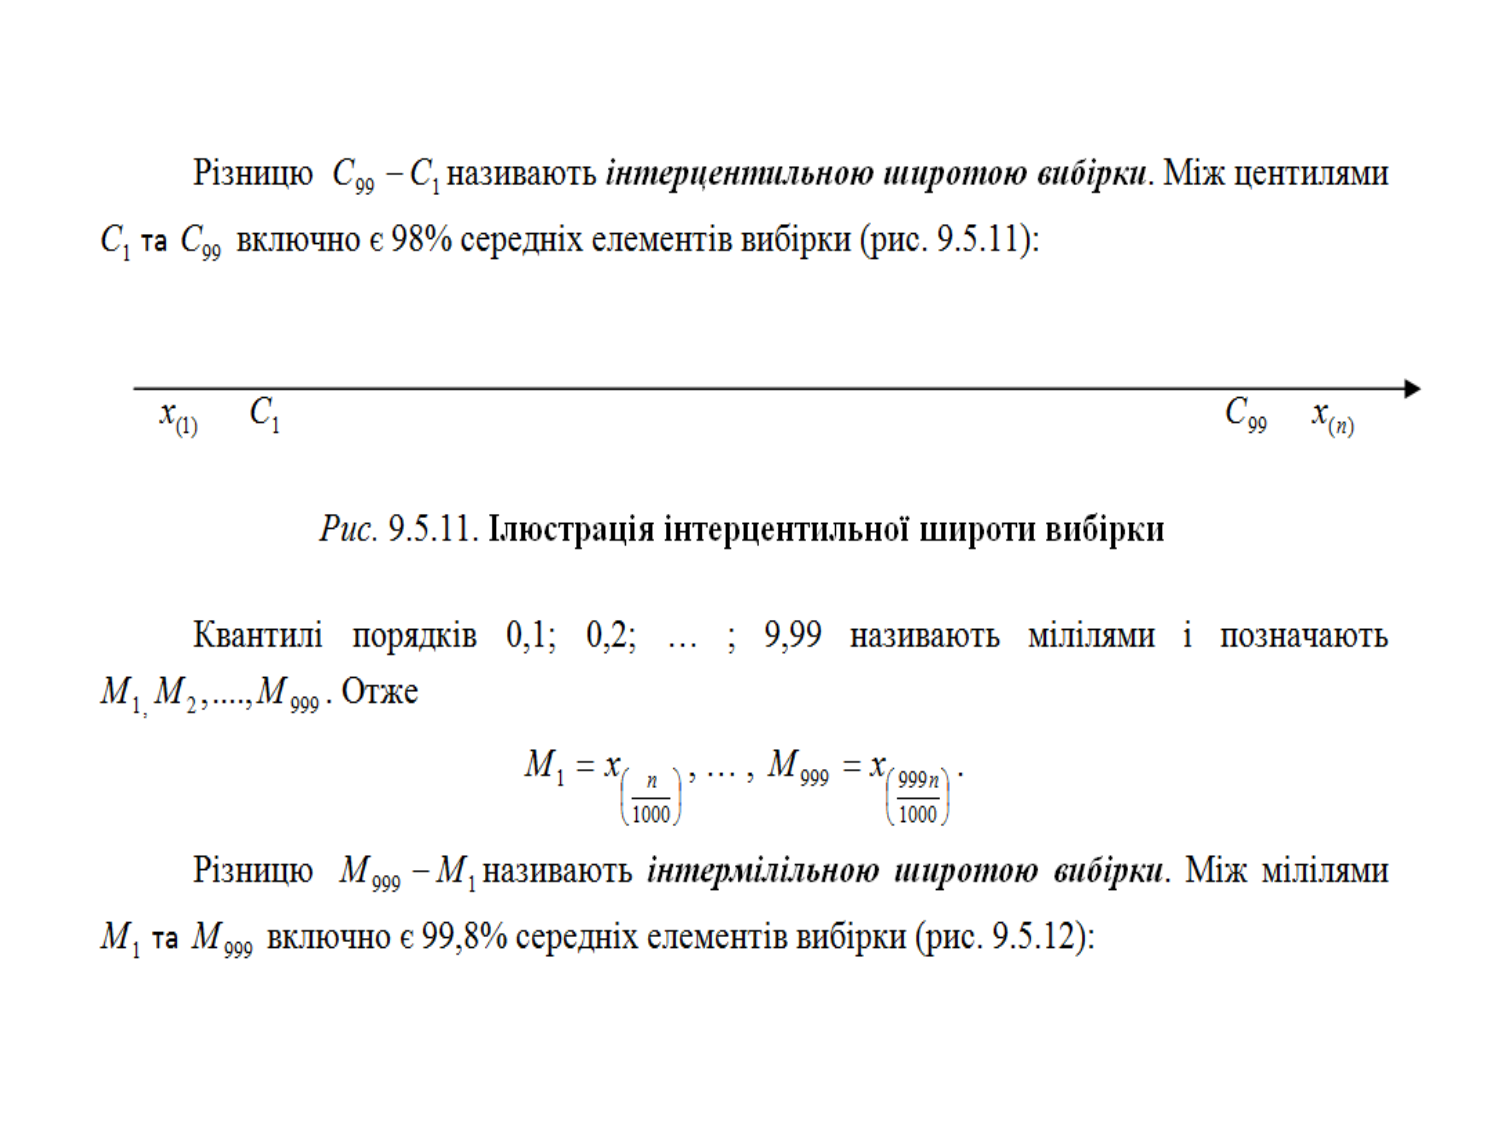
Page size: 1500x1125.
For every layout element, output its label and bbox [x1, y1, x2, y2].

list [74, 136, 1426, 990]
